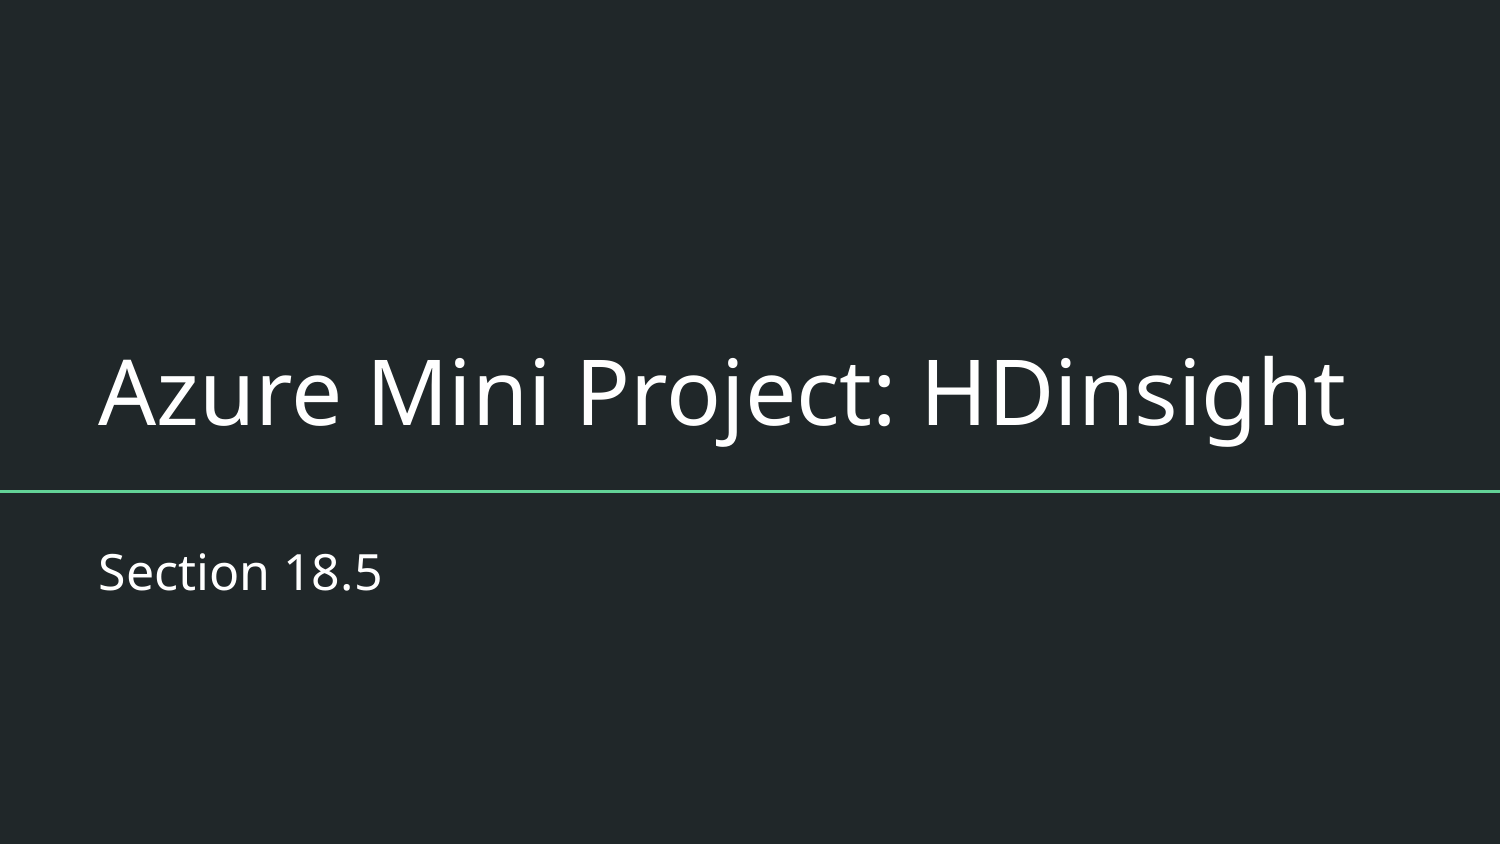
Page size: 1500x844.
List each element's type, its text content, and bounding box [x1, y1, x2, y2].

title Azure Mini Project: HDinsight [83, 206, 1417, 467]
subtitle Section 18.5 [83, 522, 1417, 626]
